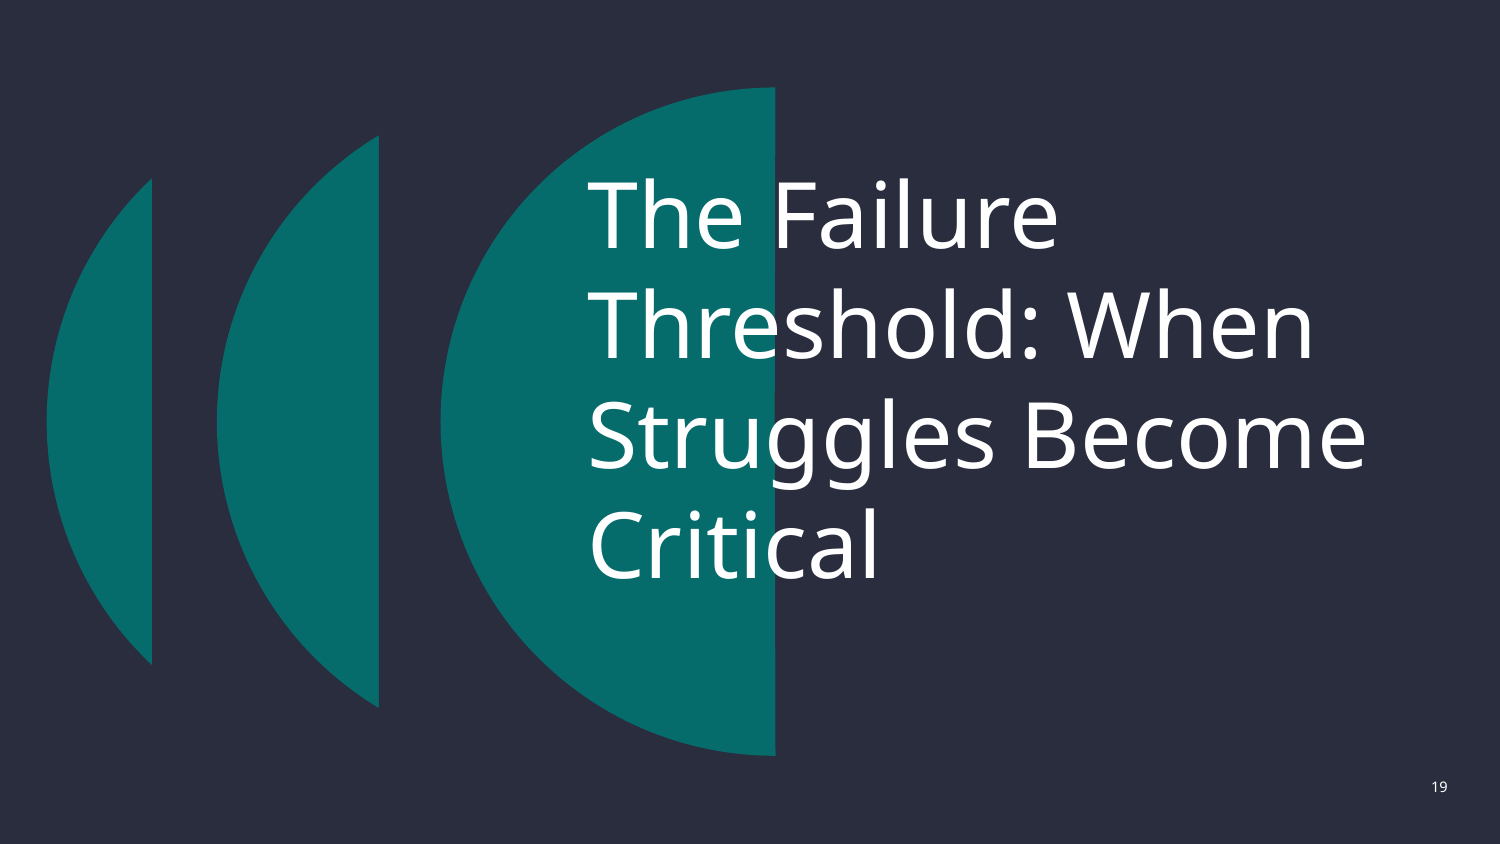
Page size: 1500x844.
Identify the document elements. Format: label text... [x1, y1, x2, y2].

title The Failure Threshold: When Struggles Become Critical [587, 159, 1460, 594]
